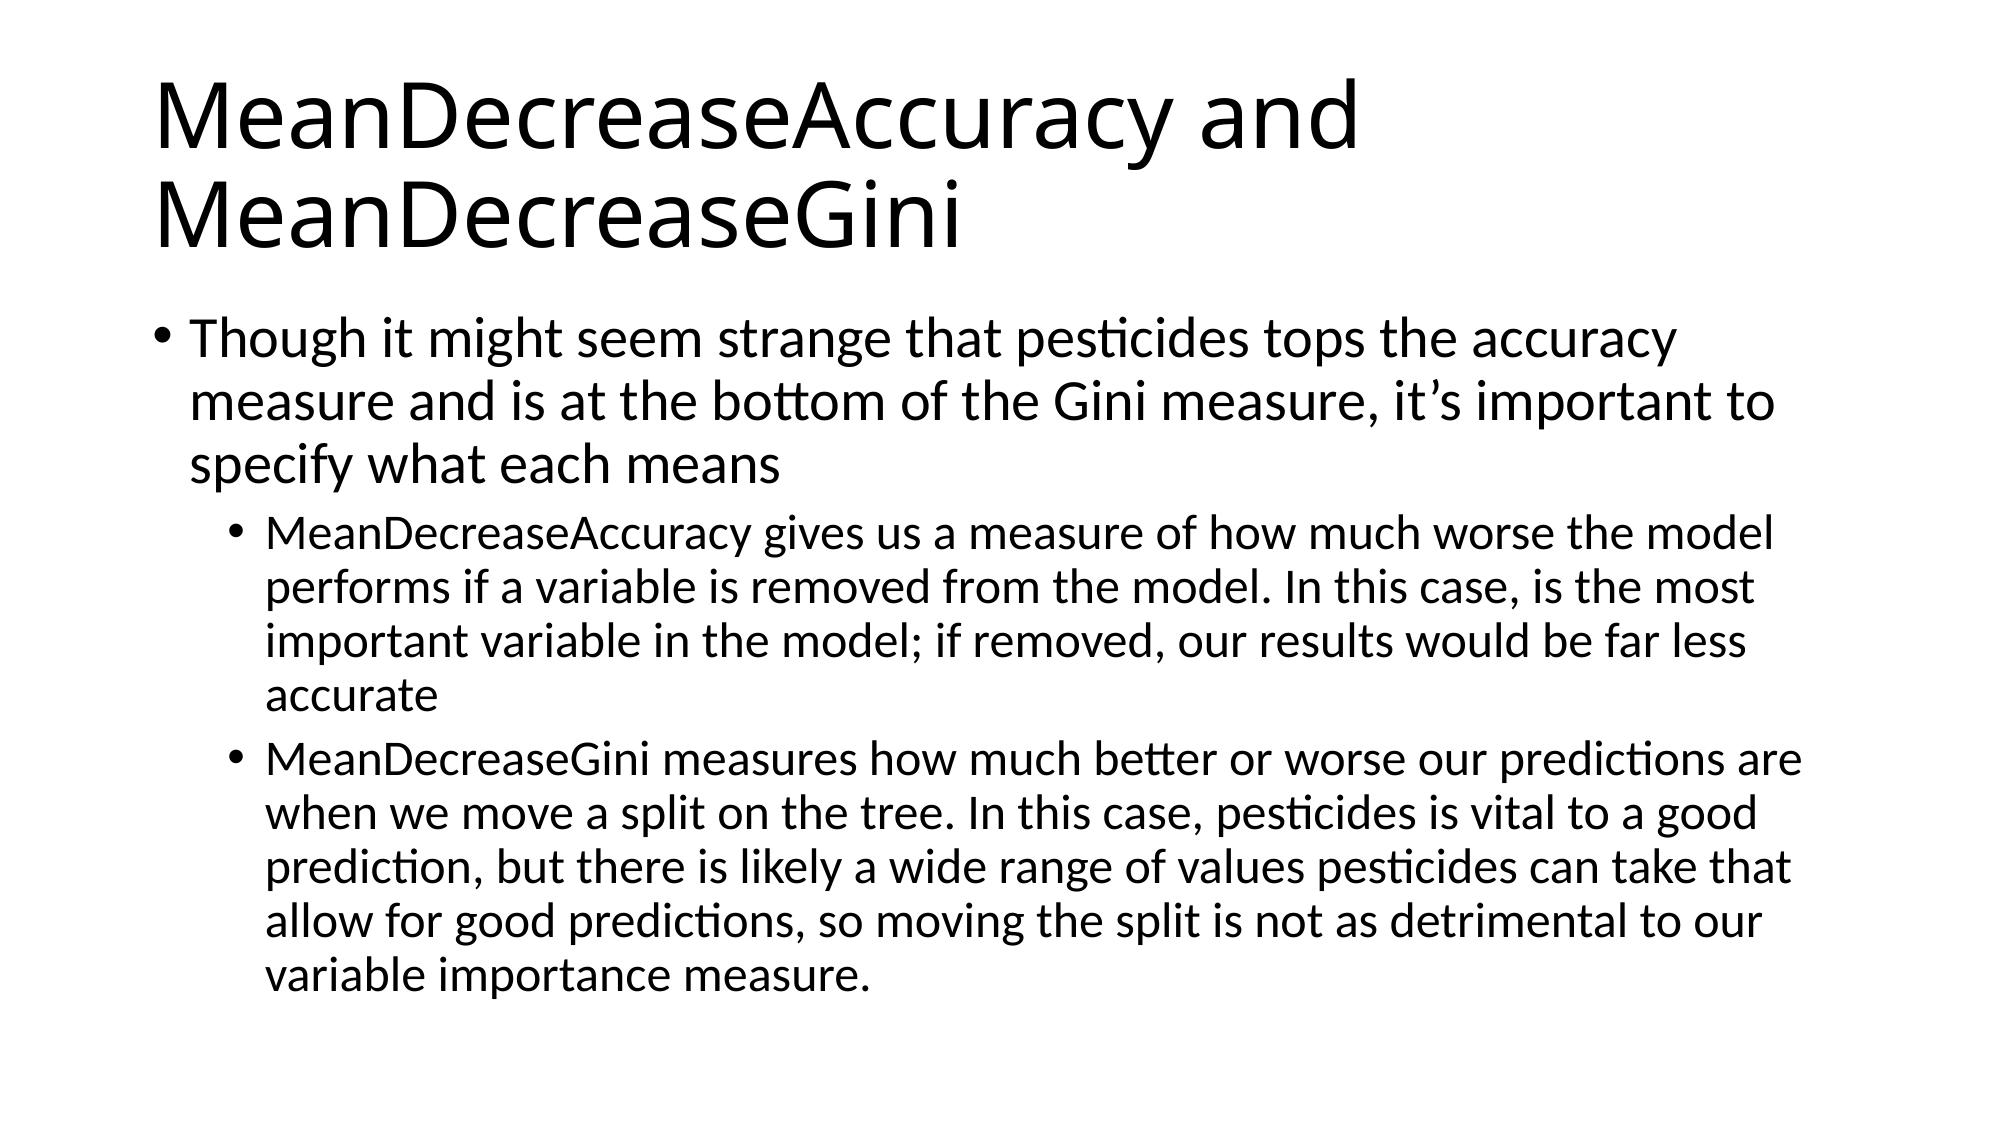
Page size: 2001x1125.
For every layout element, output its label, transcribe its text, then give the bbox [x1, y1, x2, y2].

title MeanDecreaseAccuracy and MeanDecreaseGini [137, 59, 1863, 278]
list Though it might seem strange that pesticides tops the accuracy measure and is at the bottom of the Gini measure, it’s important to specify what each means MeanDecreaseAccuracy gives us a measure of how much worse the model performs if a variable is removed from the model. In this case, is the most important variable in the model; if removed, our results would be far less accurate MeanDecreaseGini measures how much better or worse our predictions are when we move a split on the tree. In this case, pesticides is vital to a good prediction, but there is likely a wide range of values pesticides can take that allow for good predictions, so moving the split is not as detrimental to our variable importance measure. [137, 299, 1863, 1014]
